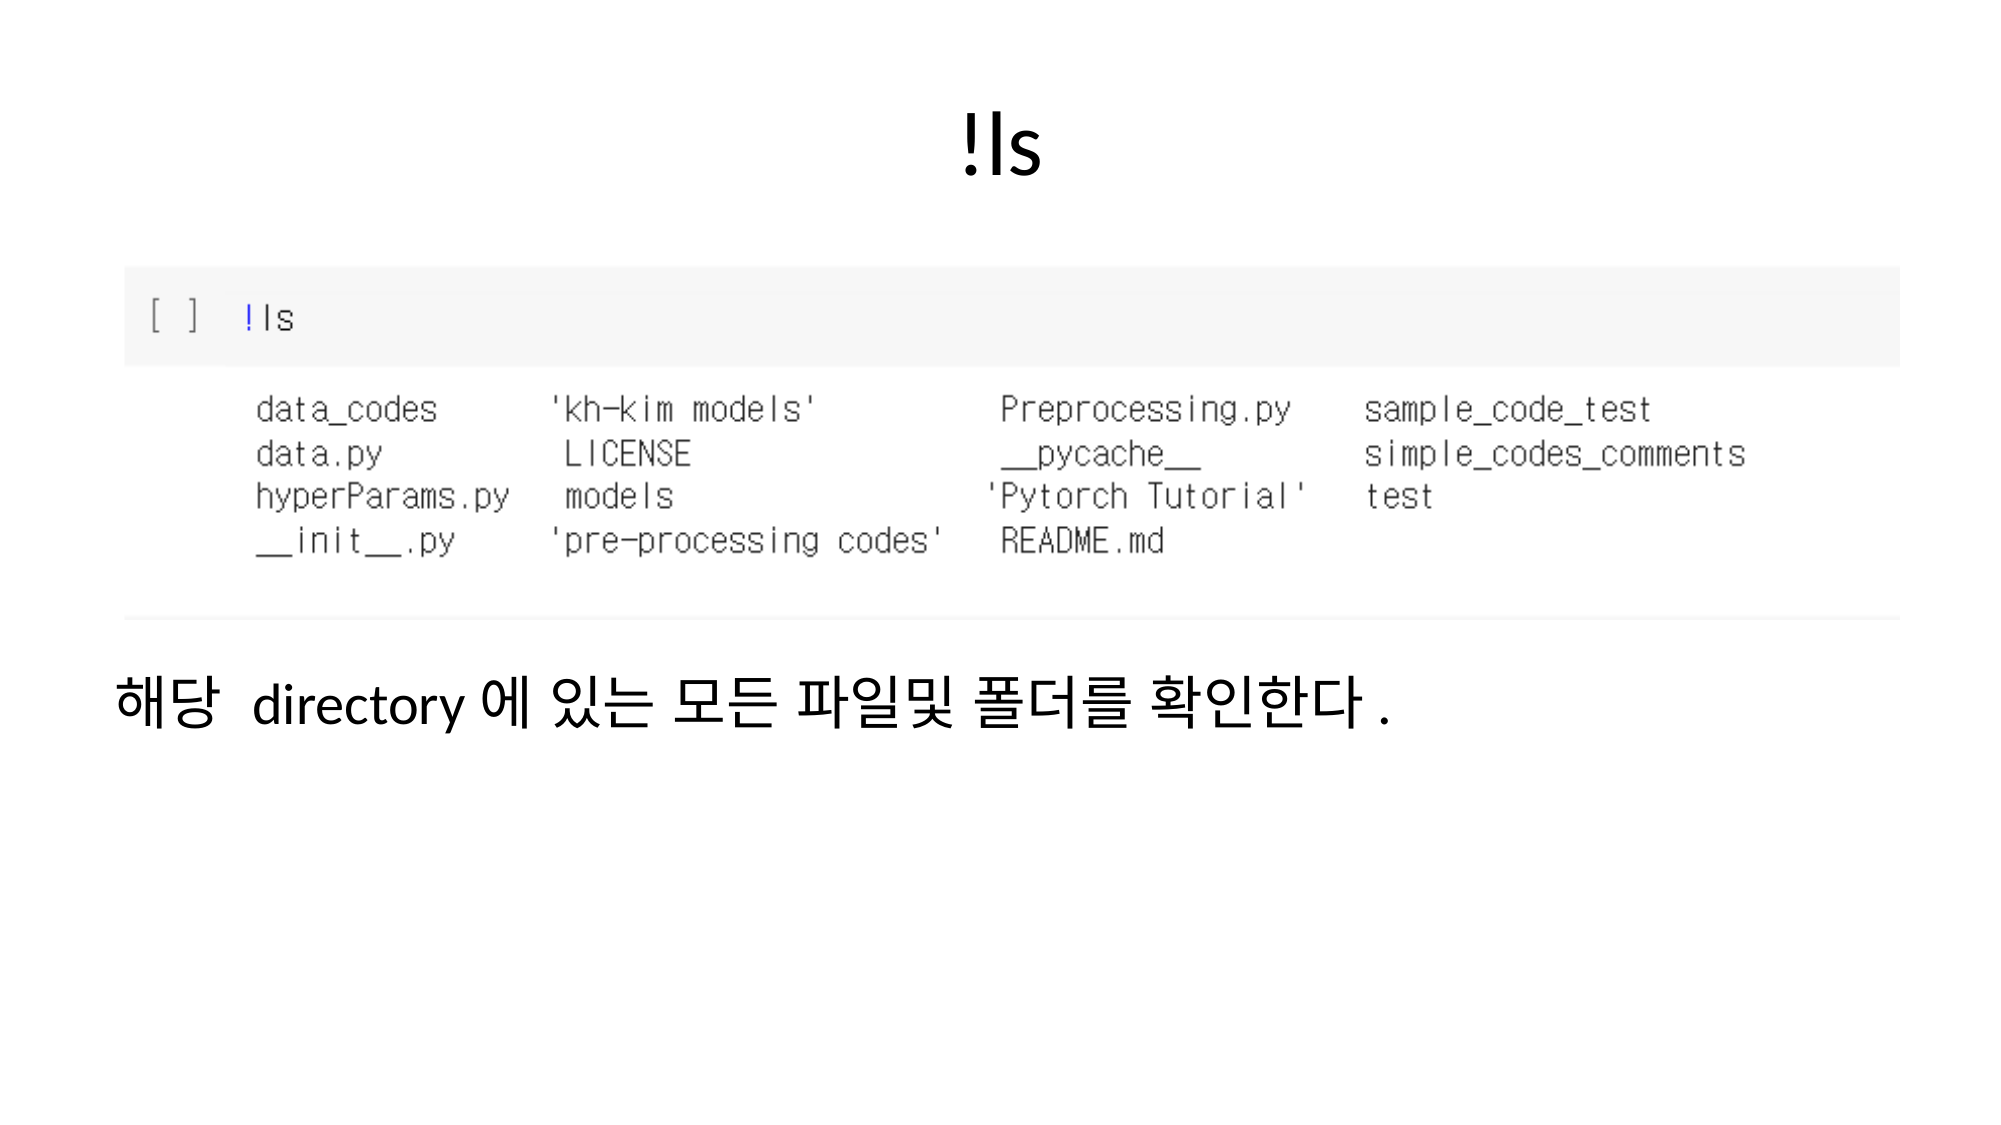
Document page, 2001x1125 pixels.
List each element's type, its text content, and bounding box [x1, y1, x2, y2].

picture [99, 232, 1901, 621]
list 해당 directory에 있는 모든 파일및 폴더를 확인한다. [99, 658, 1900, 1005]
title !ls [99, 45, 1900, 232]
